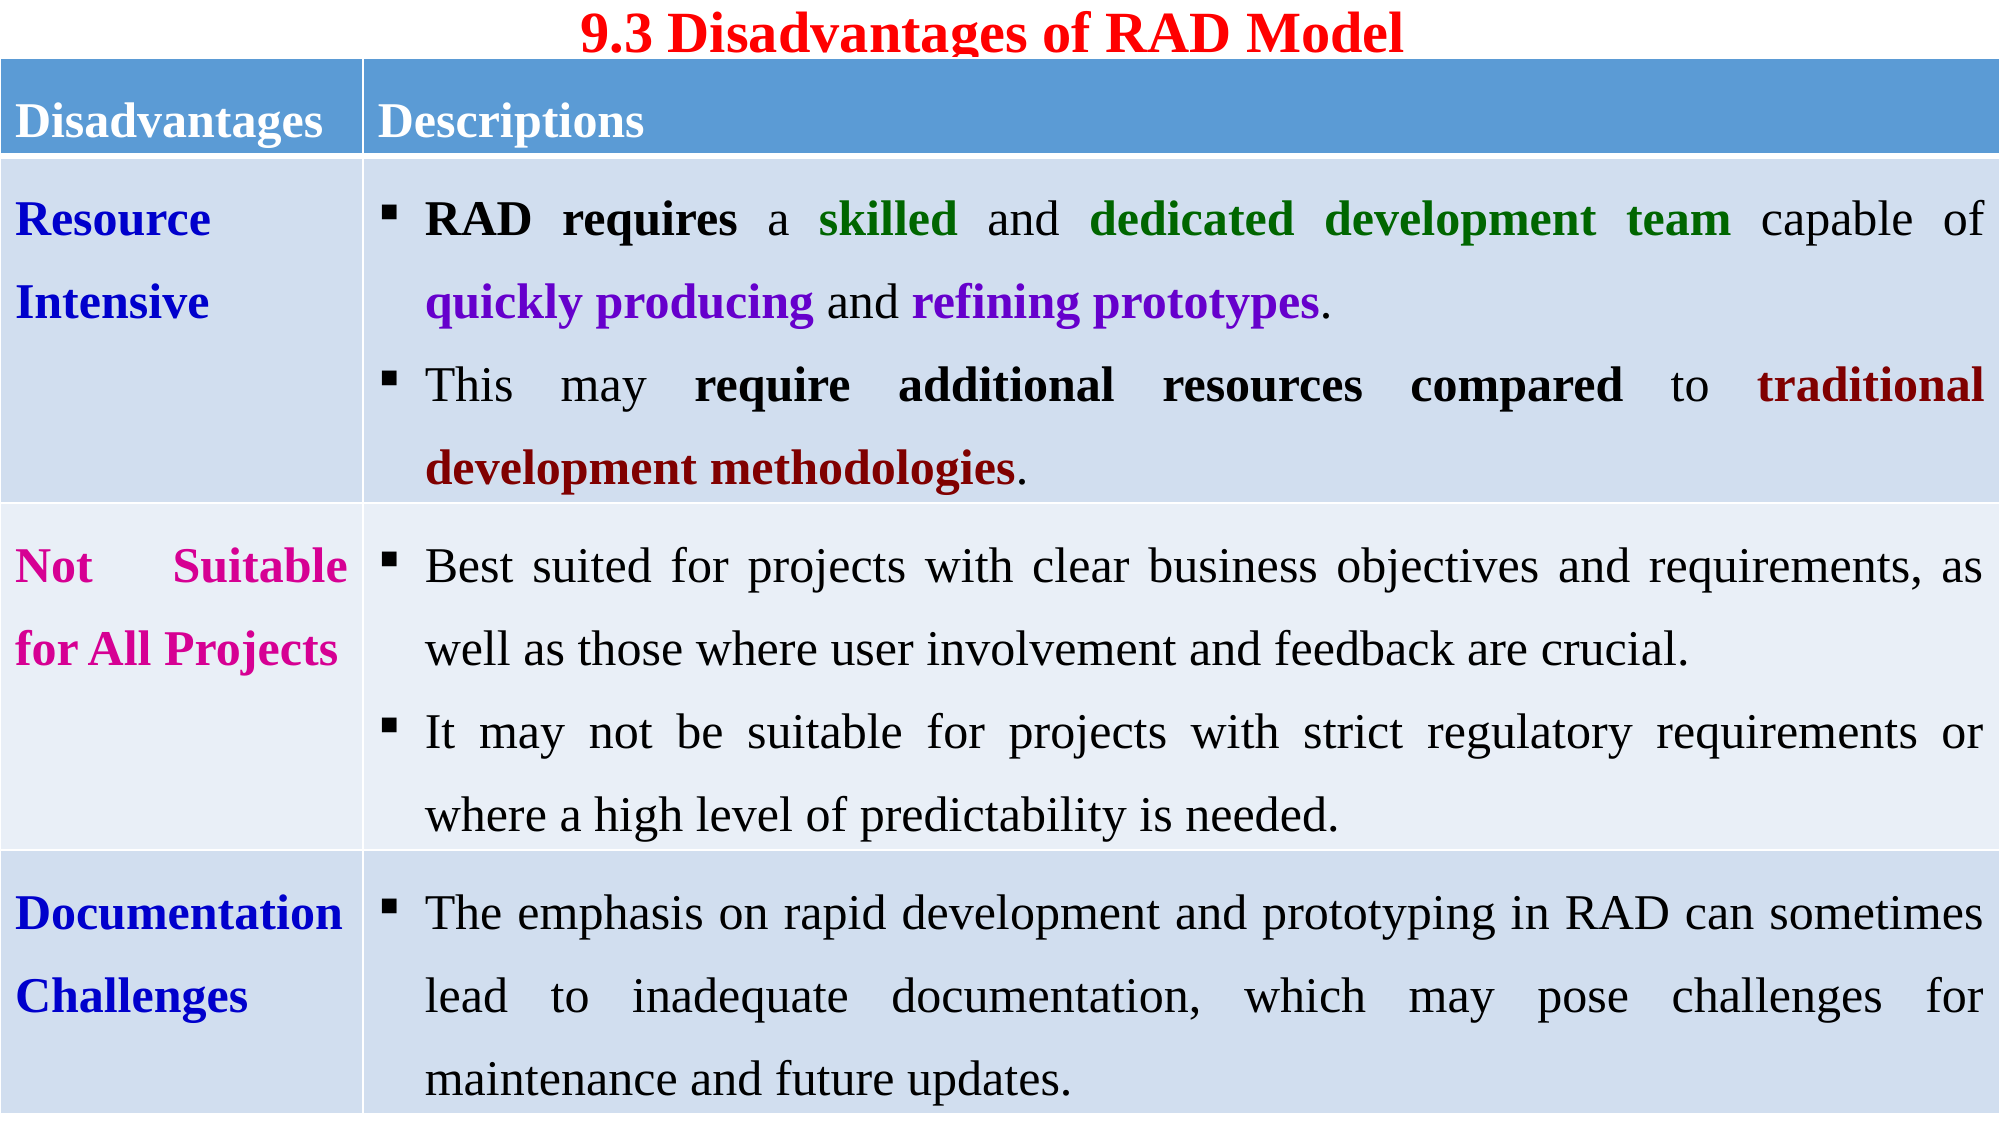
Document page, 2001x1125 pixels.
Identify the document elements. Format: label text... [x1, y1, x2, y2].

table_cell RAD requires a skilled and dedicated development team capable of quickly producing and refining prototypes. This may require additional resources compared to traditional development methodologies. [364, 159, 1999, 502]
table_header Descriptions [364, 59, 1999, 153]
table_cell Best suited for projects with clear business objectives and requirements, as well as those where user involvement and feedback are crucial. It may not be suitable for projects with strict regulatory requirements or where a high level of predictability is needed. [364, 504, 1999, 849]
title 9.3 Disadvantages of RAD Model [137, 0, 1863, 57]
table_cell The emphasis on rapid development and prototyping in RAD can sometimes lead to inadequate documentation, which may pose challenges for maintenance and future updates. [364, 851, 1999, 1113]
table_cell Not Suitable for All Projects [1, 504, 362, 849]
table_cell Resource Intensive [1, 159, 362, 502]
table_header Disadvantages [1, 59, 362, 153]
table_cell Documentation Challenges [1, 851, 362, 1113]
